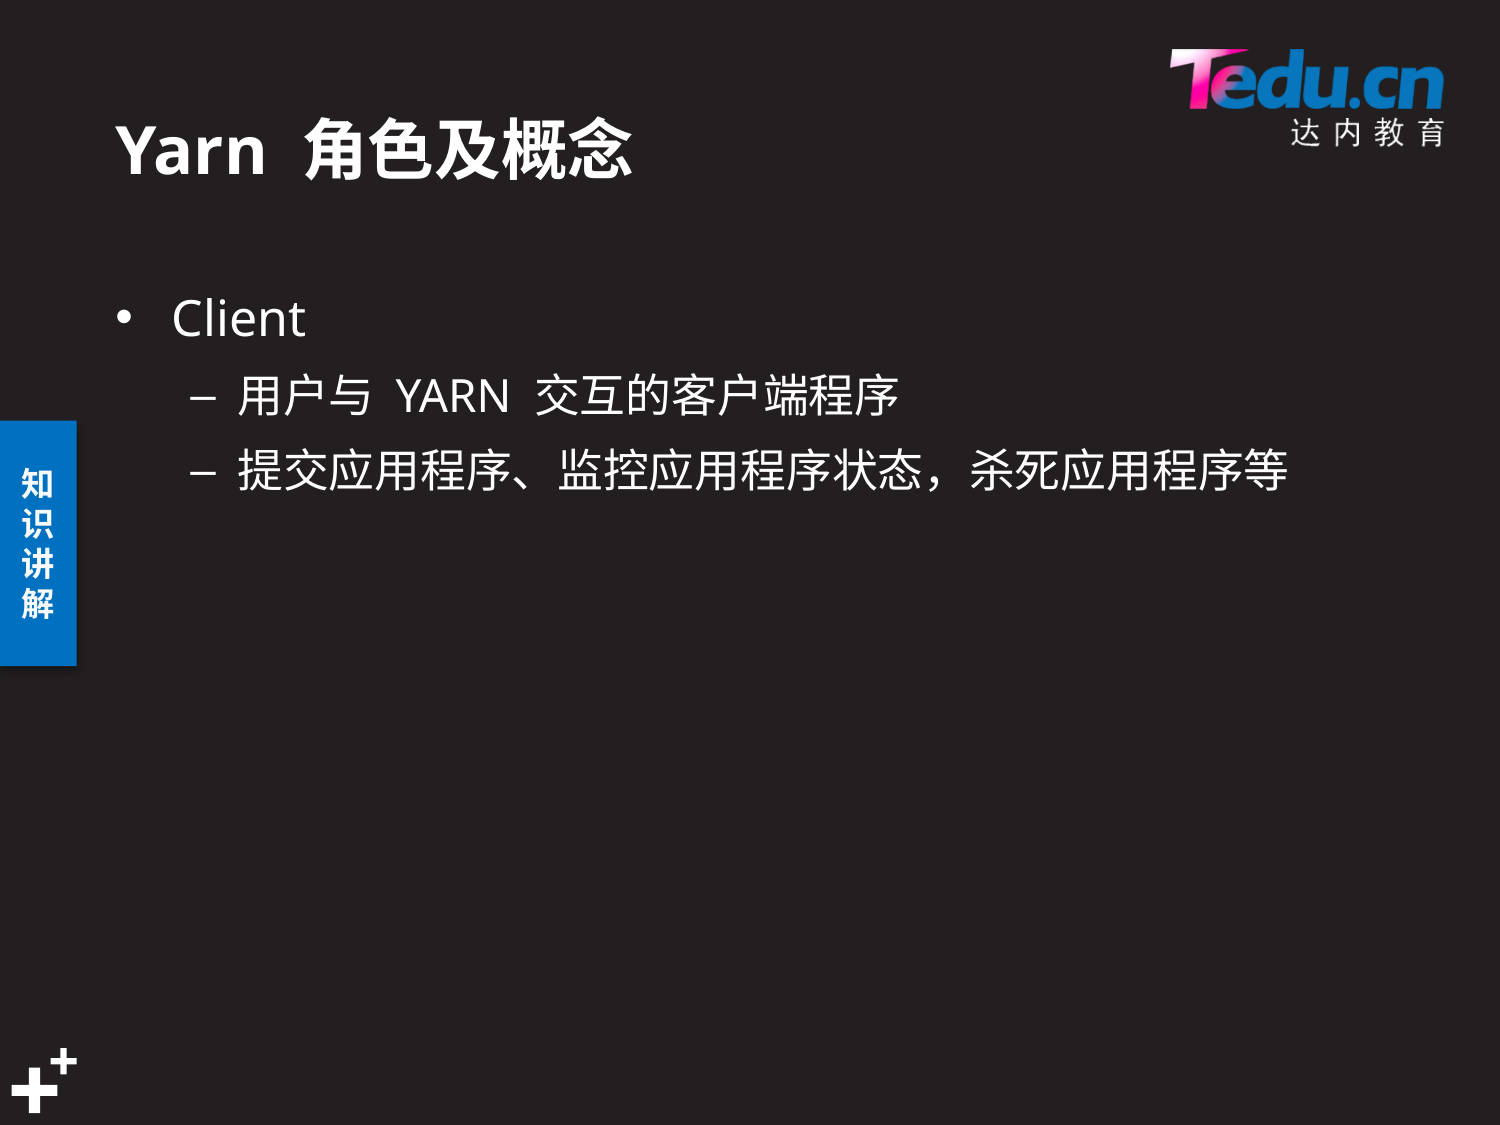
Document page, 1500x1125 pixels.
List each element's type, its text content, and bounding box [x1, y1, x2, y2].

list Client 用户与 YARN 交互的客户端程序 提交应用程序、监控应用程序状态，杀死应用程序等 [100, 267, 1349, 511]
picture [1157, 35, 1459, 162]
title Yarn 角色及概念 [100, 89, 1211, 207]
